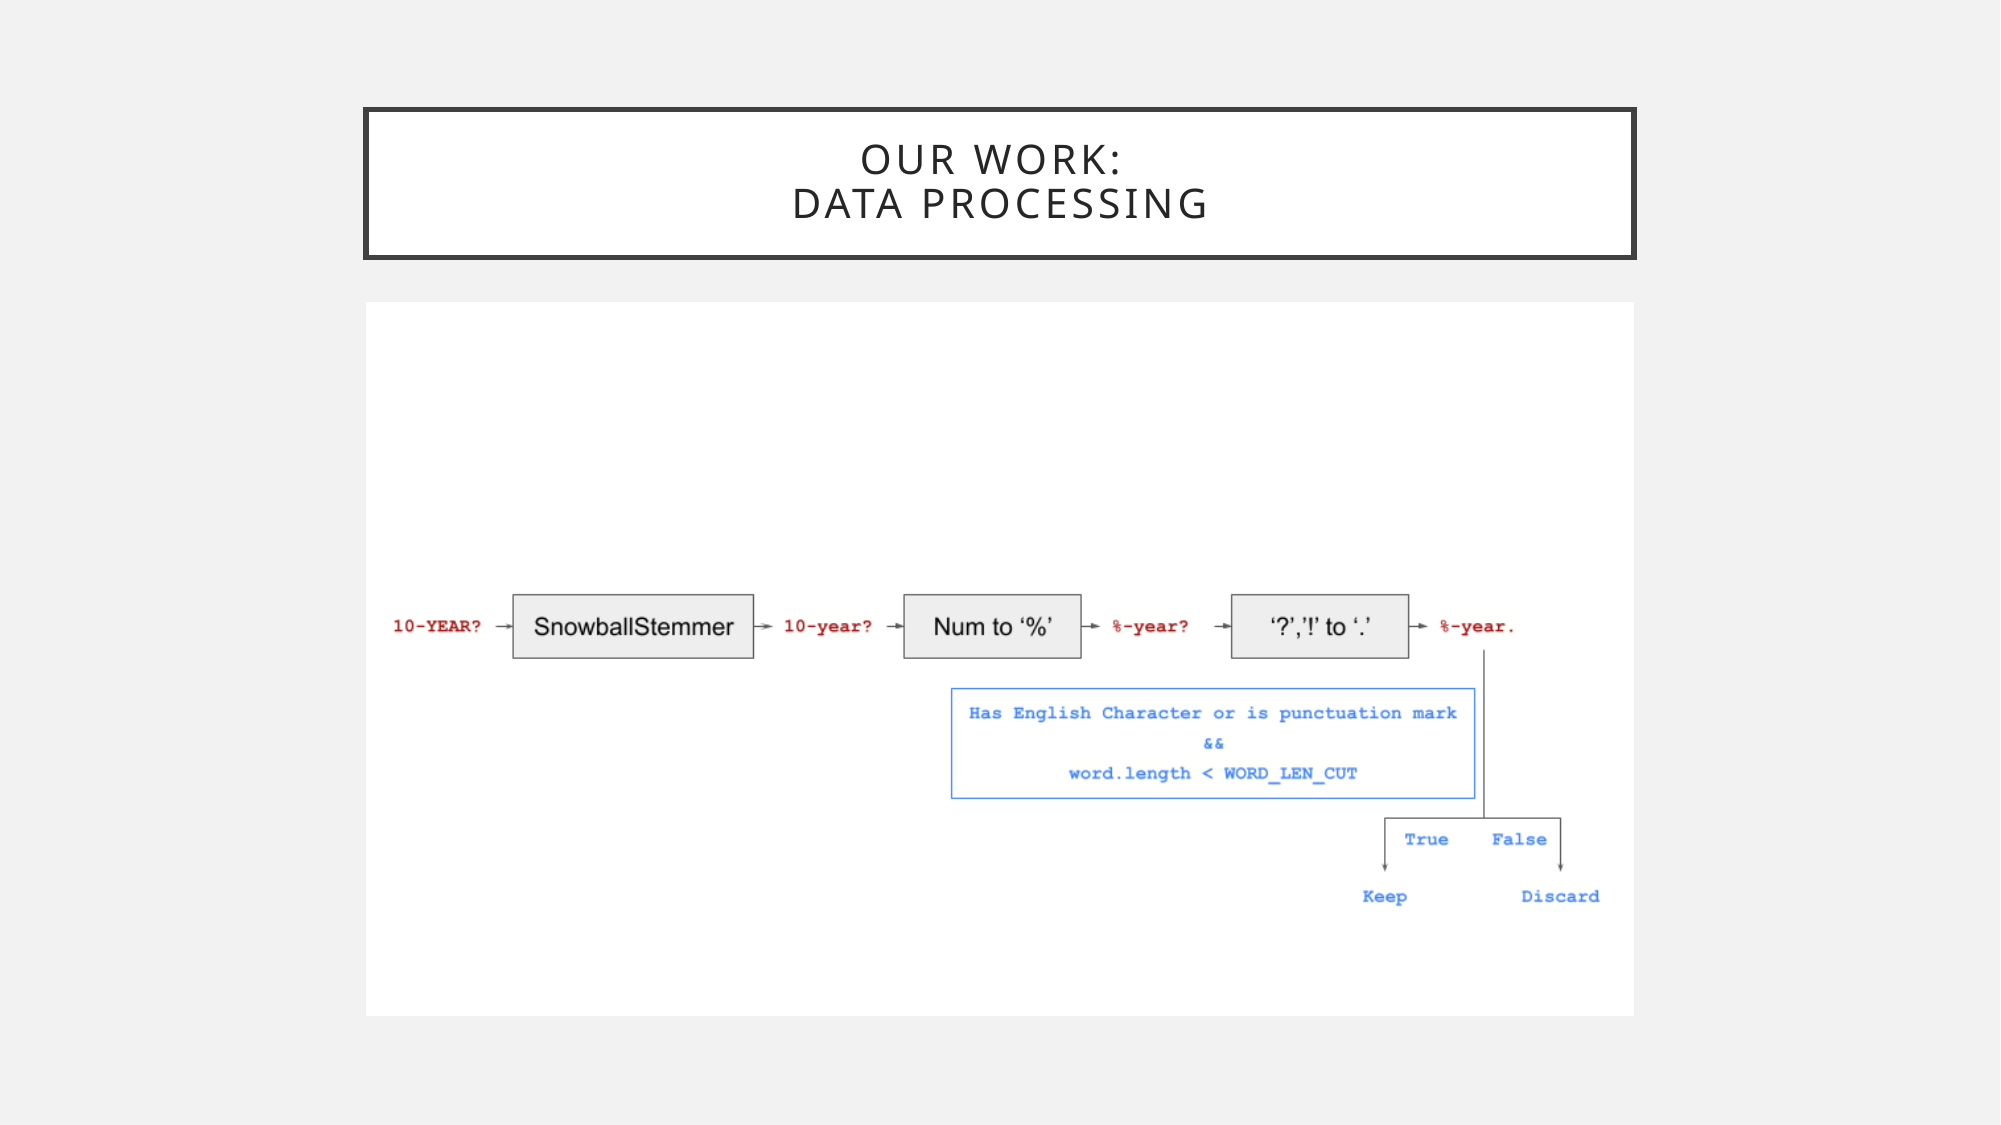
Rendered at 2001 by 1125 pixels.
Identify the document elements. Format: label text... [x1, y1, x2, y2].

title OUR Work: Data processing [363, 107, 1637, 260]
picture [365, 302, 1634, 1016]
